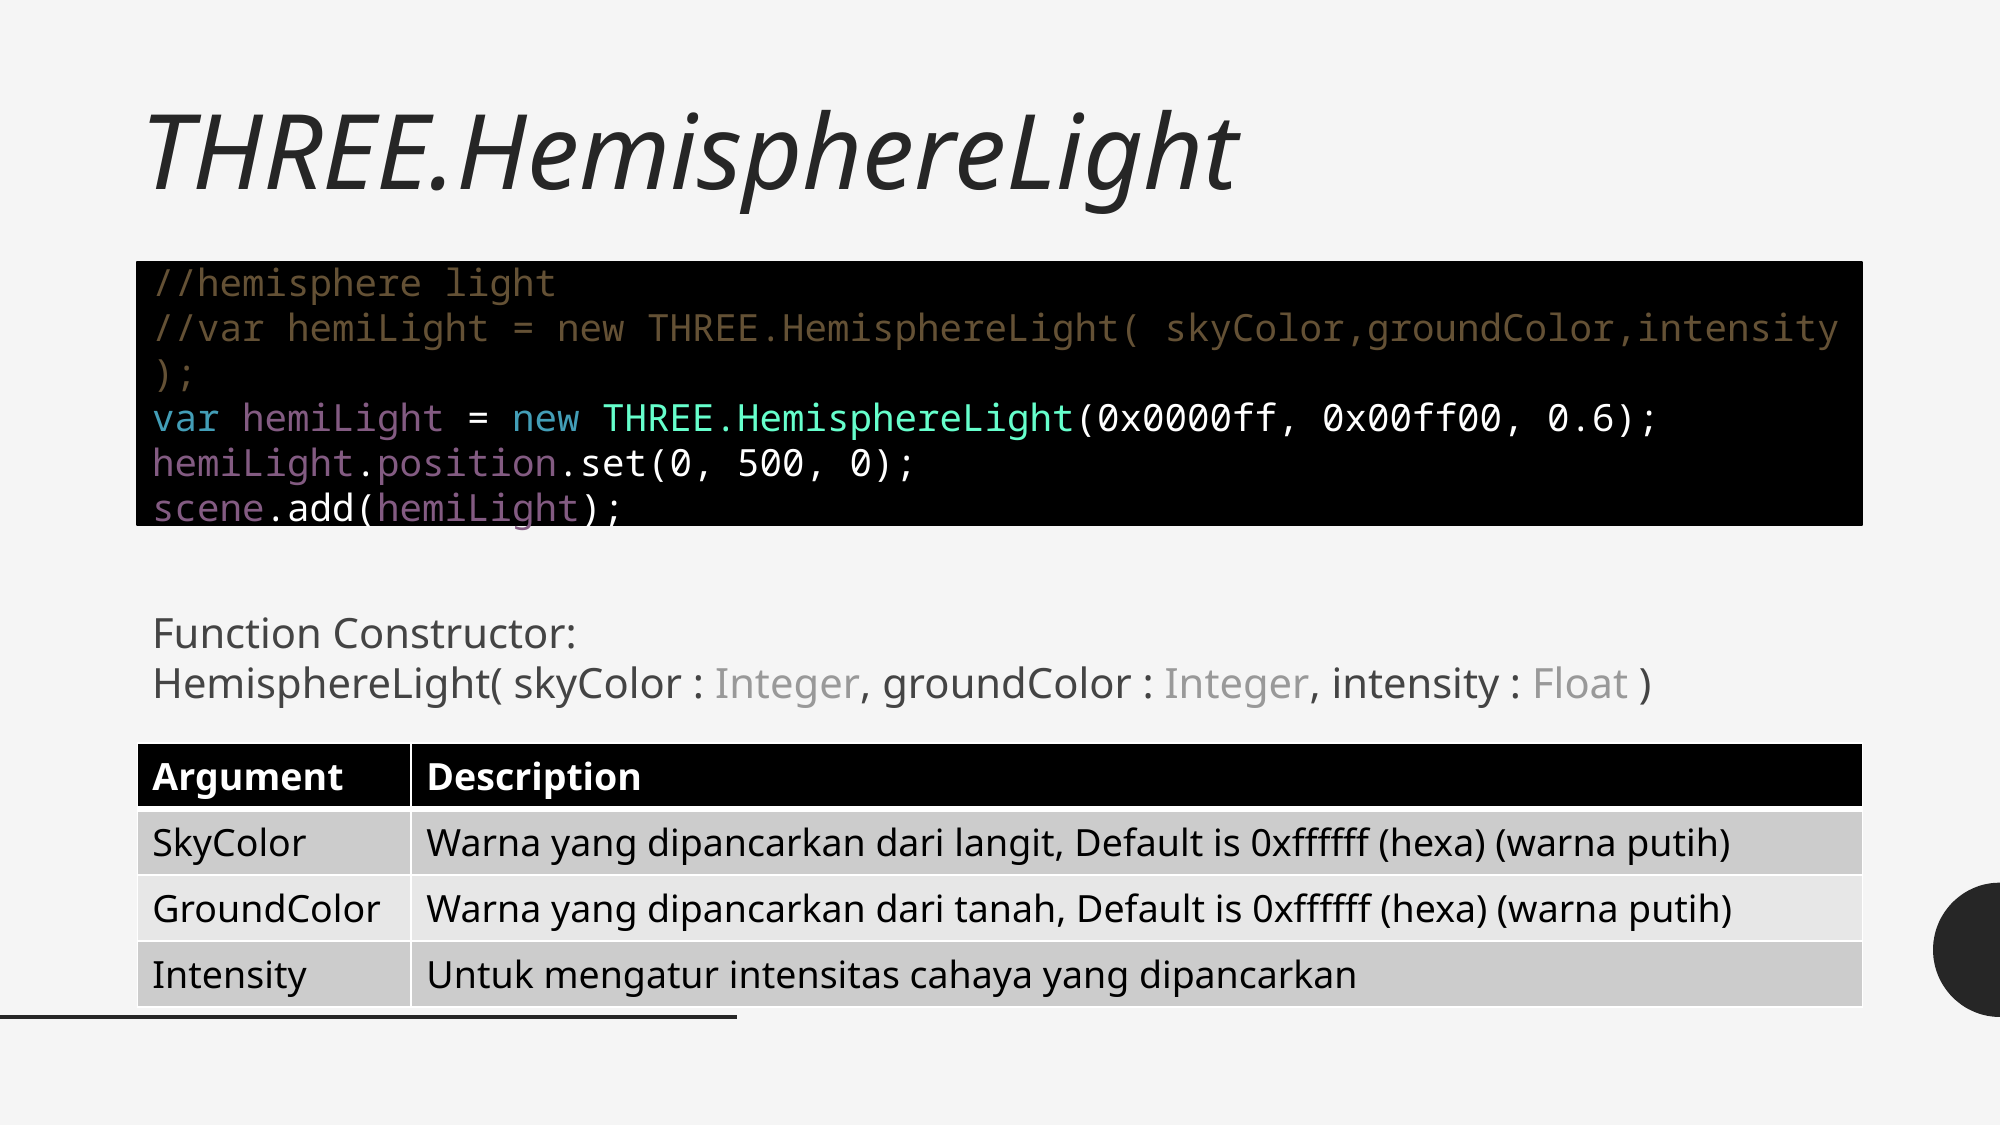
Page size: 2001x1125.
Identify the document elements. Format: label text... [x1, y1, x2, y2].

table_cell SkyColor [138, 812, 410, 874]
title THREE.HemisphereLight [125, 91, 1445, 905]
table_header Argument [138, 744, 410, 806]
table_cell Intensity [138, 942, 410, 1006]
text_box Function Constructor: HemisphereLight( skyColor : Integer, groundColor : Integer, intensity : Float ) [137, 599, 1863, 715]
table_cell GroundColor [138, 876, 410, 940]
table_cell Warna yang dipancarkan dari tanah, Default is 0xffffff (hexa) (warna putih) [412, 876, 1862, 940]
table_cell Warna yang dipancarkan dari langit, Default is 0xffffff (hexa) (warna putih) [412, 812, 1862, 874]
table_cell Untuk mengatur intensitas cahaya yang dipancarkan [412, 942, 1862, 1006]
text_box //hemisphere light //var hemiLight = new THREE.HemisphereLight( skyColor,groundColor,intensity ); var hemiLight = new THREE.HemisphereLight(0x0000ff, 0x00ff00, 0.6); hemiLight.position.set(0, 500, 0); scene.add(hemiLight); [136, 261, 1863, 526]
table_header Description [412, 744, 1862, 806]
